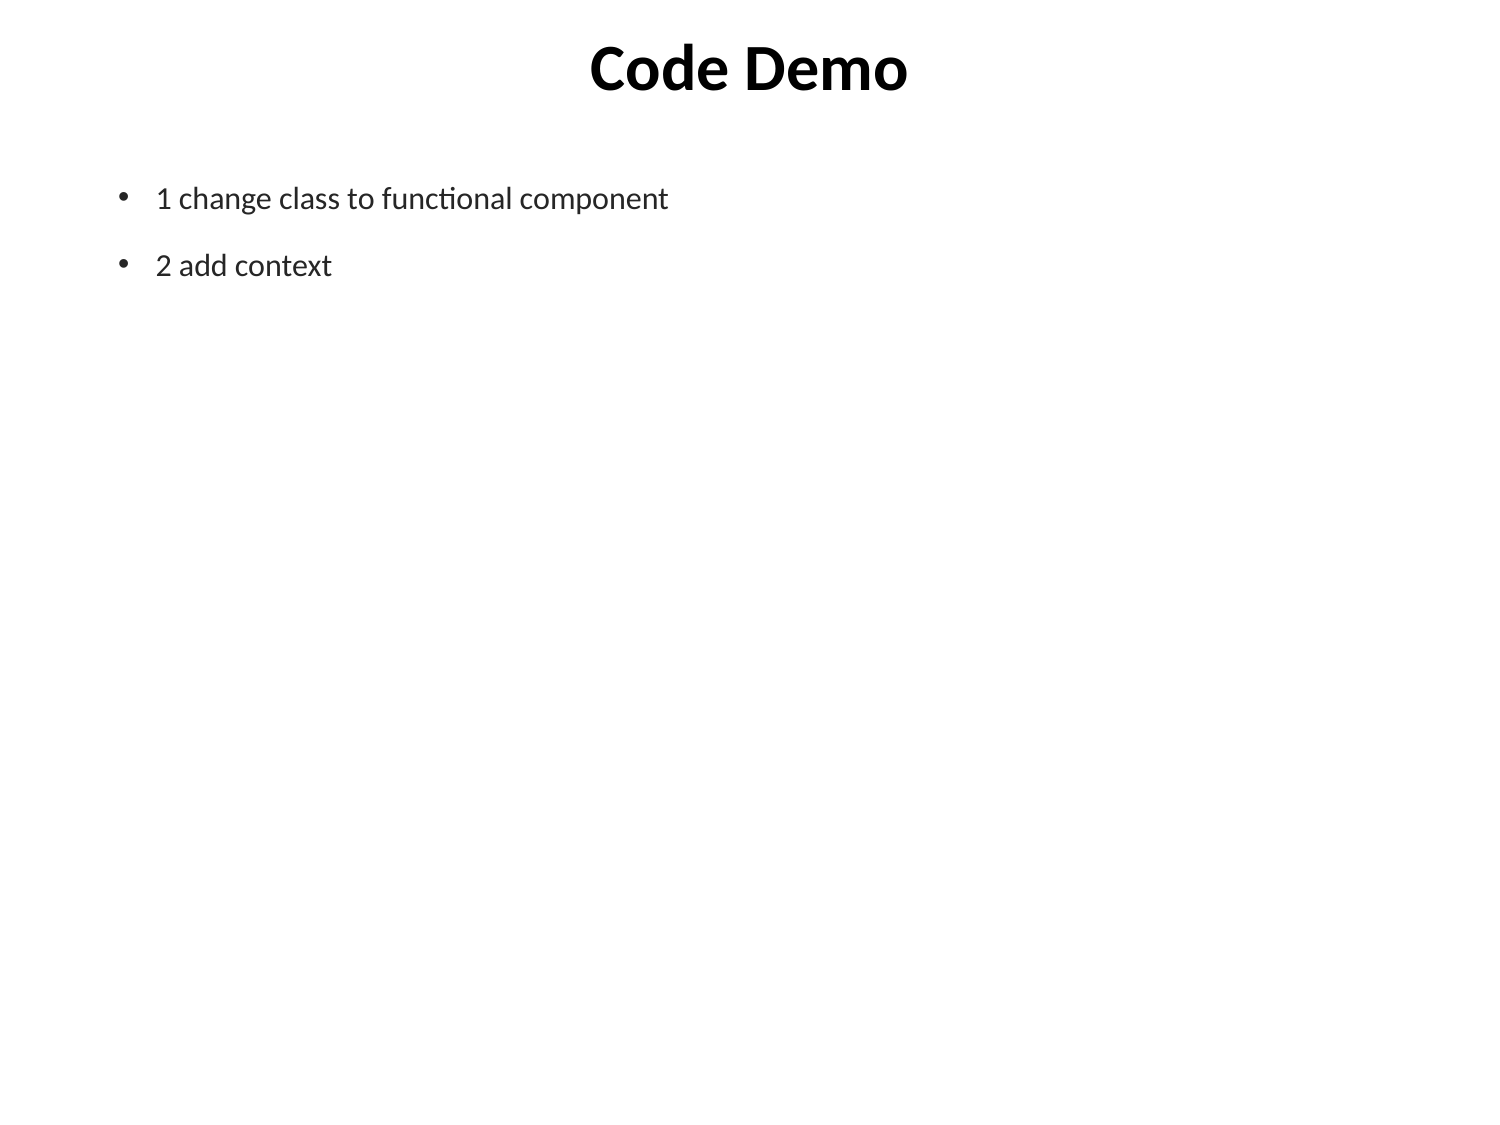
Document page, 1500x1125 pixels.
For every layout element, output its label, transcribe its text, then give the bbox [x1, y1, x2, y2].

list 1 change class to functional component 2 add context [103, 162, 1397, 1082]
title Code Demo [103, 25, 1397, 112]
